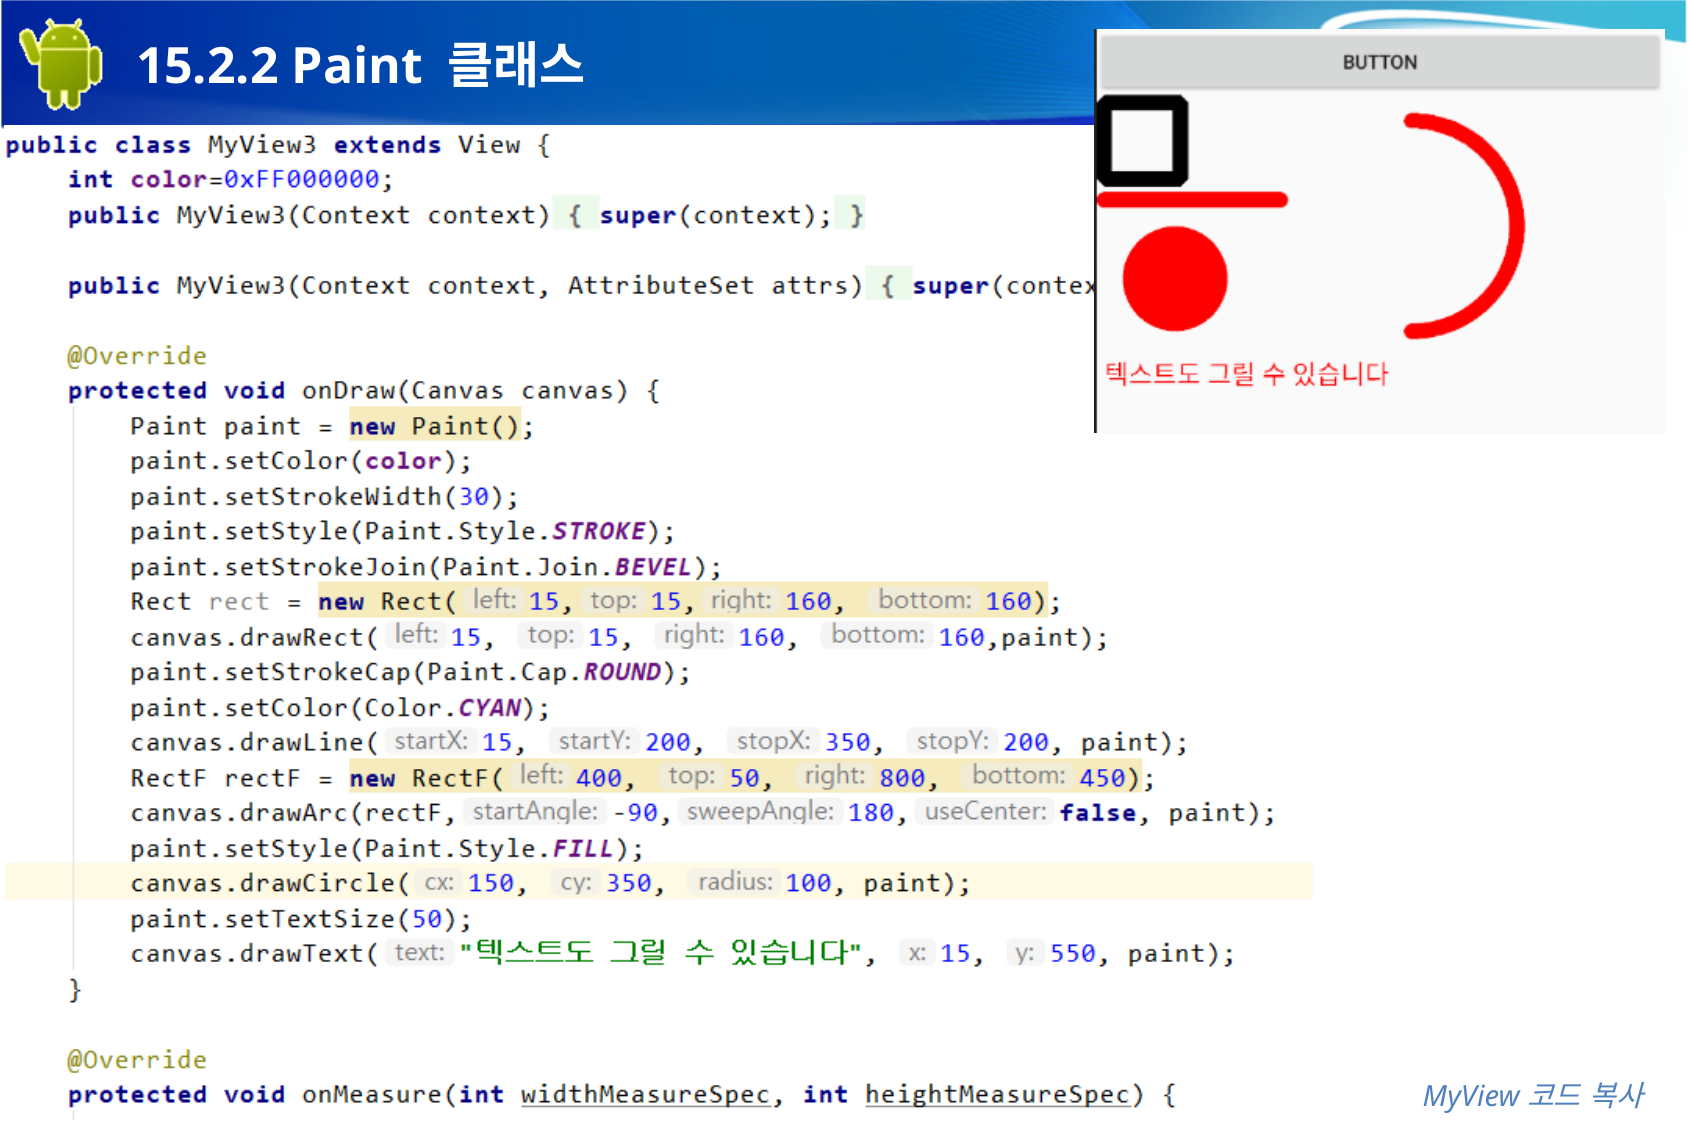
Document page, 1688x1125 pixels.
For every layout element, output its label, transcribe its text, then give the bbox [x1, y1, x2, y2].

picture [0, 0, 1688, 1120]
text_box MyView코드 복사 [1407, 1069, 1659, 1120]
title 15.2.2 Paint 클래스 [134, 31, 590, 96]
